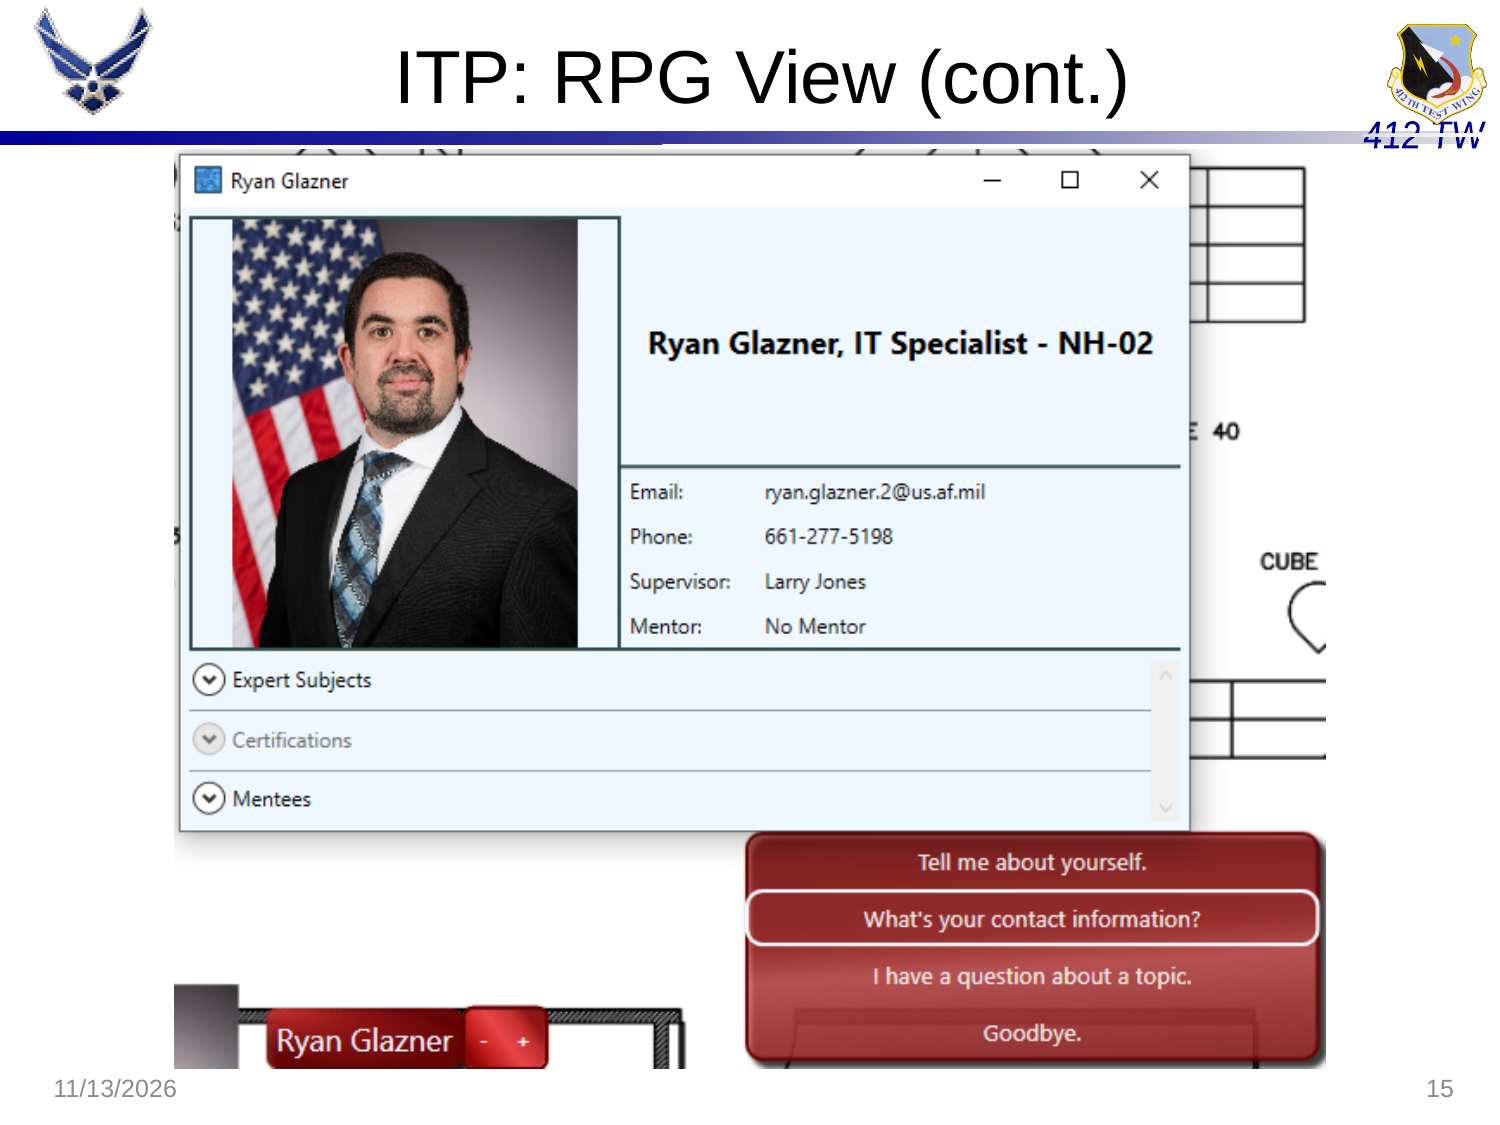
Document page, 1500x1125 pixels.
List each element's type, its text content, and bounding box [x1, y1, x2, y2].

picture [174, 148, 1326, 1070]
picture [1388, 24, 1487, 125]
slide_number 15 [1119, 1071, 1470, 1103]
picture [0, 0, 188, 125]
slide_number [38, 1071, 389, 1103]
title ITP: RPG View (cont.) [137, 19, 1388, 127]
